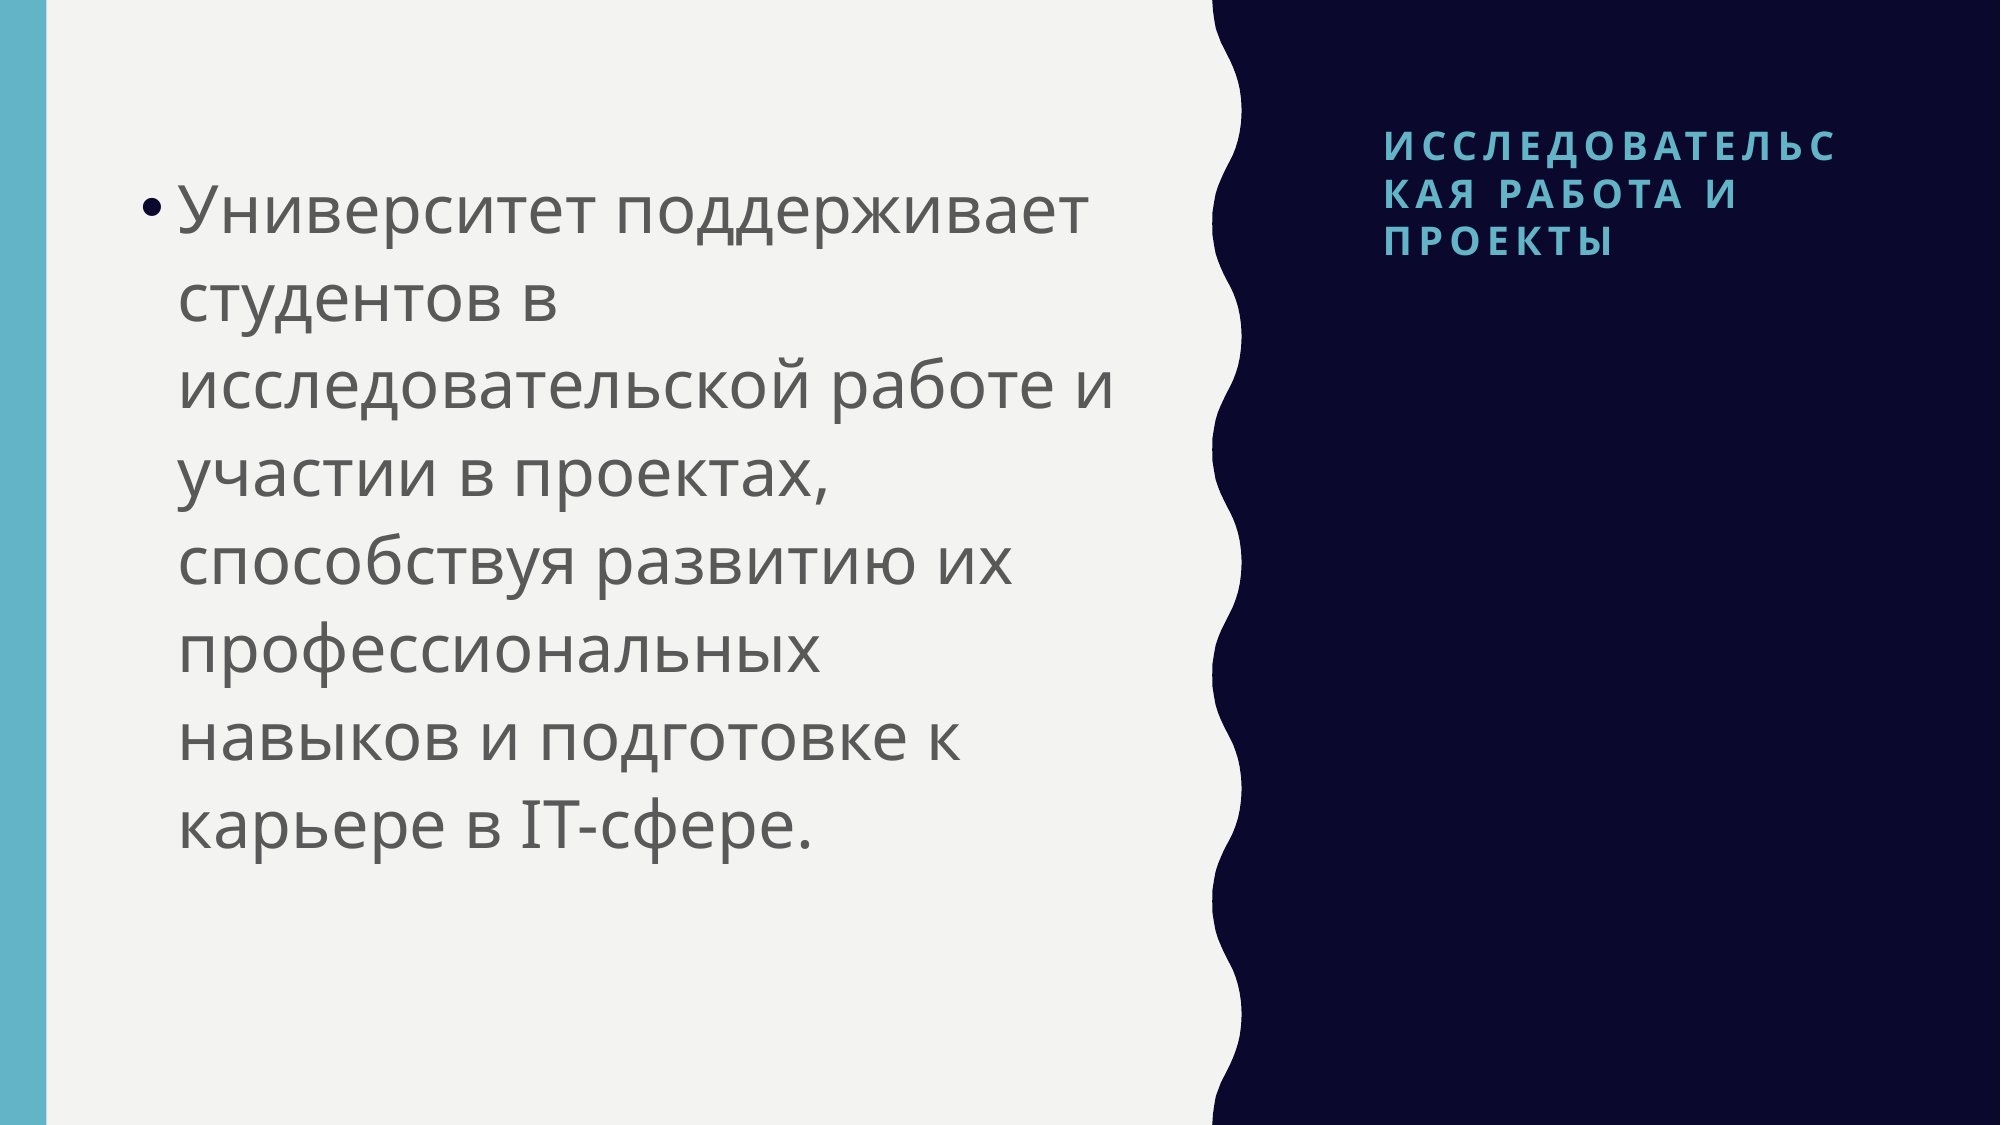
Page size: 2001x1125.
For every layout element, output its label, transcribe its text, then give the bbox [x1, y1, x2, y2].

title Исследовательская работа и проекты [1367, 75, 1875, 272]
list Университет поддерживает студентов в исследовательской работе и участии в проектах, способствуя развитию их профессиональных навыков и подготовке к карьере в IT-сфере. [125, 151, 1136, 969]
